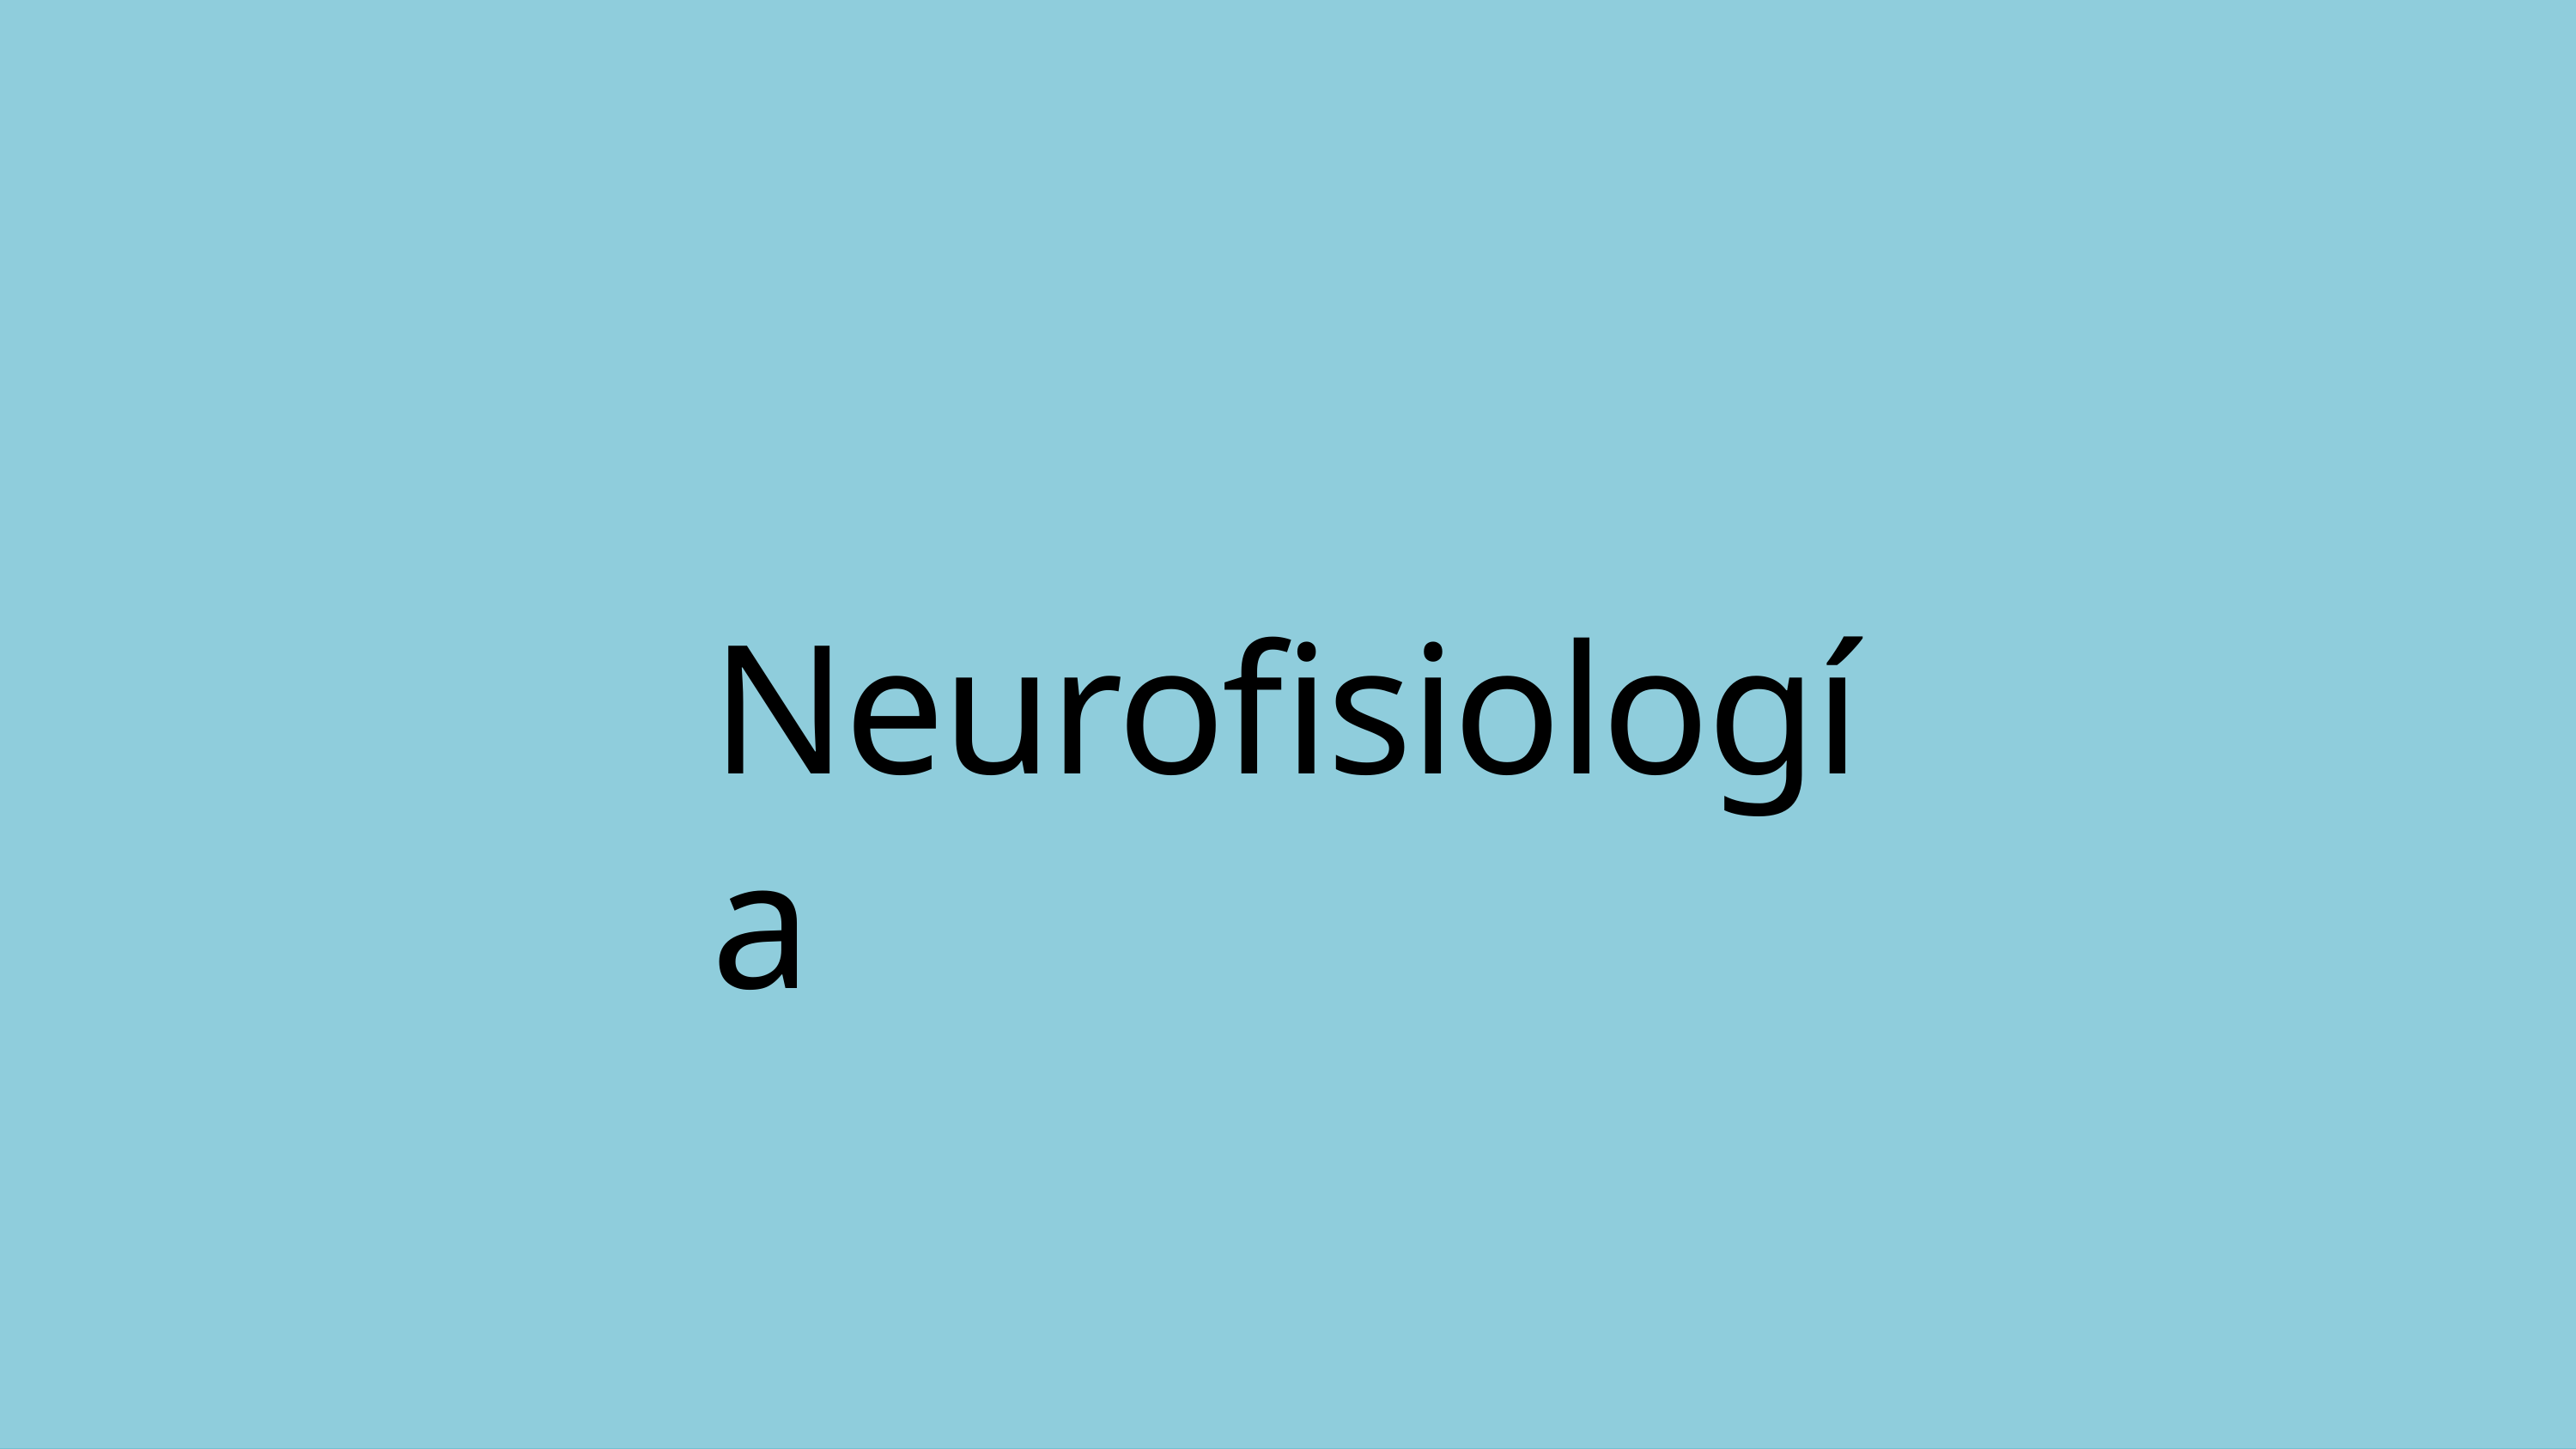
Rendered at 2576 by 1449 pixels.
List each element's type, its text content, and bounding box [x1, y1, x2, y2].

title Neurofisiología [708, 592, 1868, 1024]
